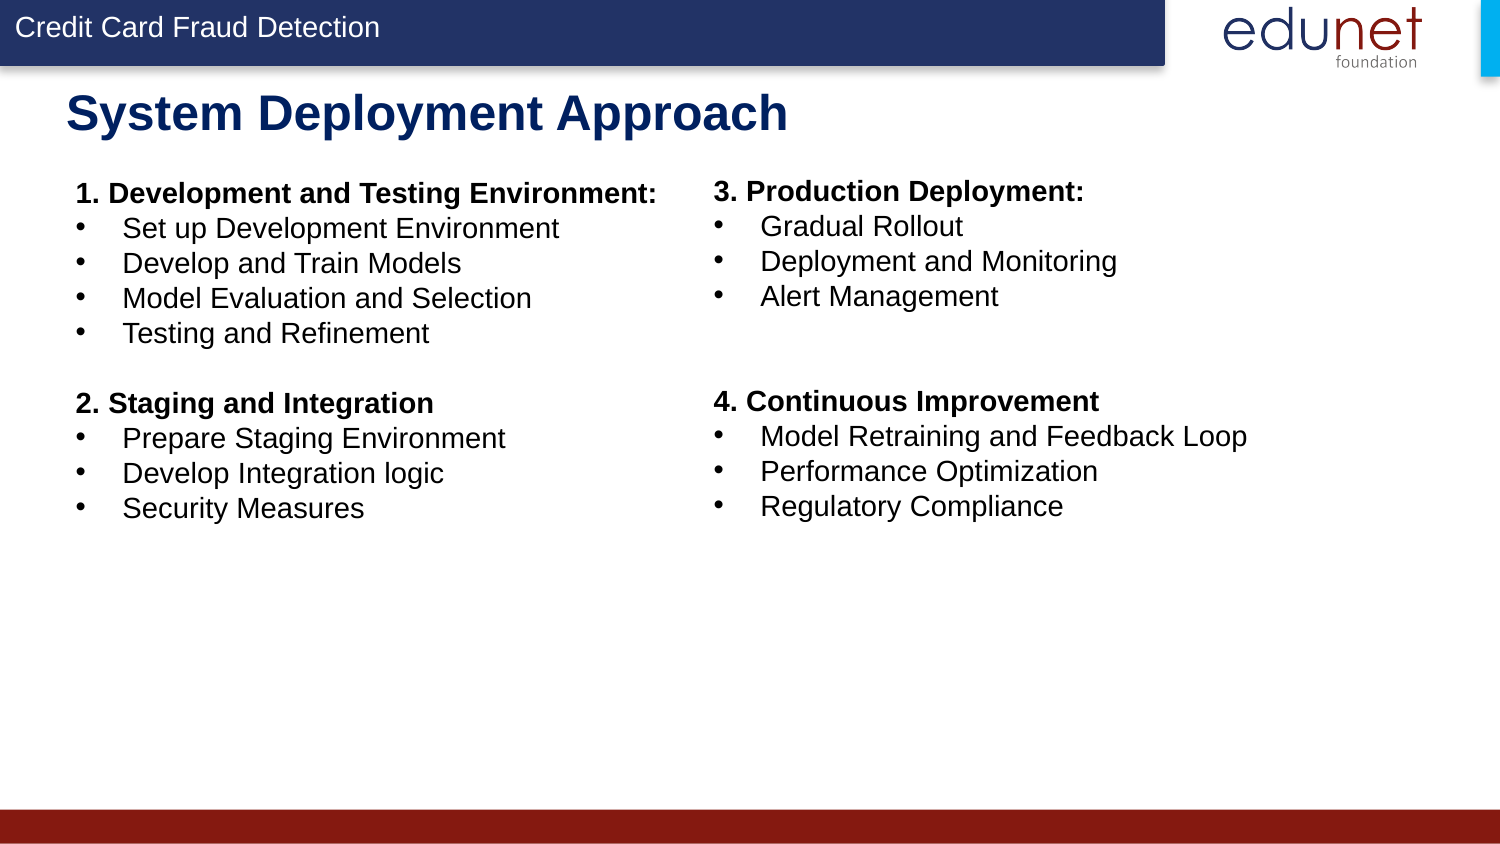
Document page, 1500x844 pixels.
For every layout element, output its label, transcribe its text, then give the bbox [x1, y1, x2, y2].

text_box 1. Development and Testing Environment: Set up Development Environment Develop and Train Models Model Evaluation and Selection Testing and Refinement 2. Staging and Integration Prepare Staging Environment Develop Integration logic Security Measures [60, 166, 736, 567]
picture [1219, 4, 1424, 72]
text_box 3. Production Deployment: Gradual Rollout Deployment and Monitoring Alert Management 4. Continuous Improvement Model Retraining and Feedback Loop Performance Optimization Regulatory Compliance [698, 164, 1459, 530]
title System Deployment Approach [51, 72, 1449, 229]
